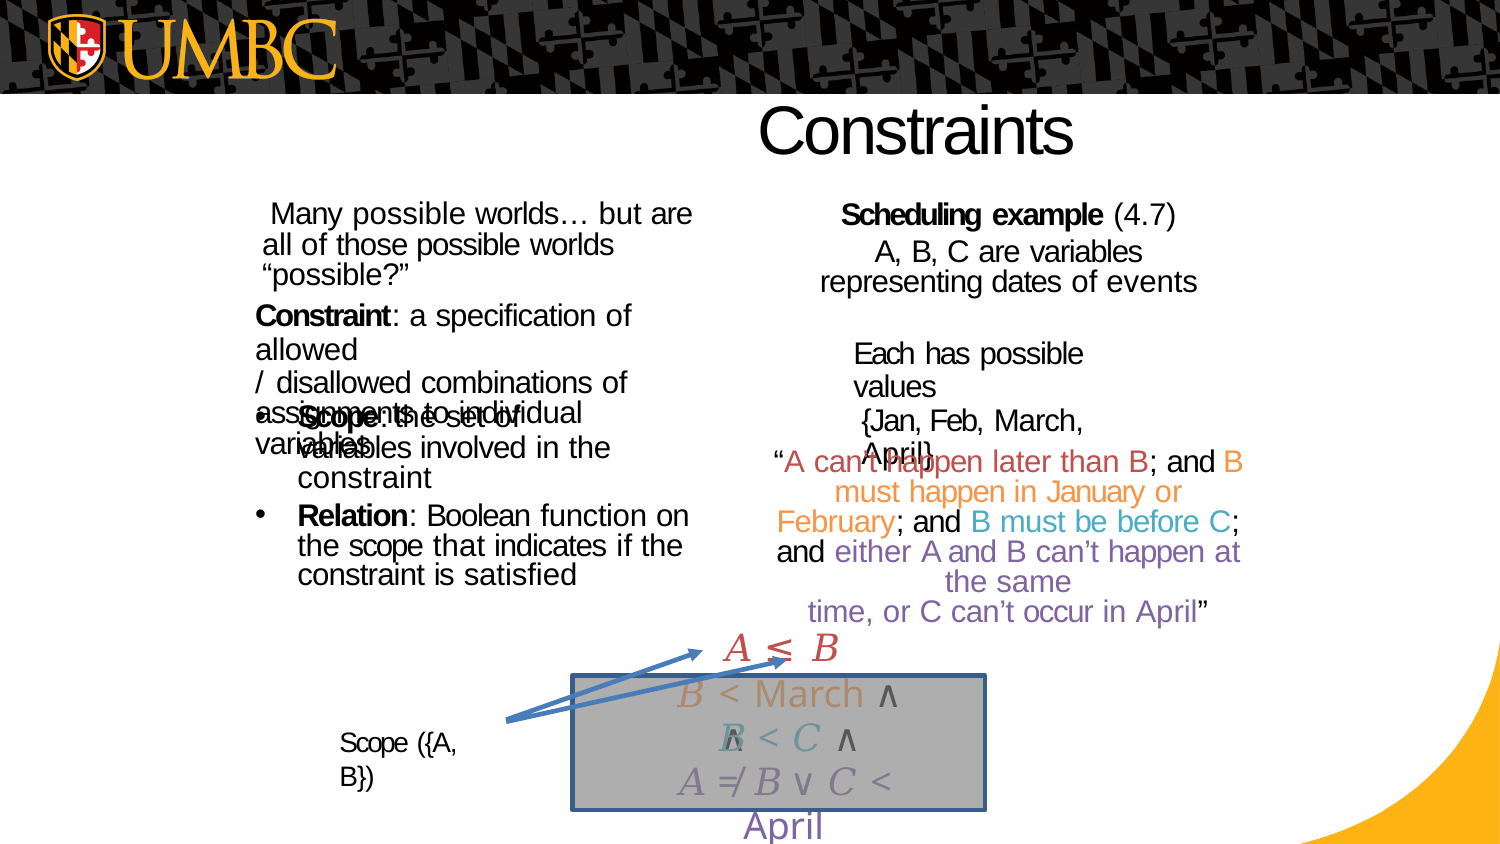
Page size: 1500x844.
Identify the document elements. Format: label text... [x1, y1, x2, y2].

text_box 𝐵 < March ∧ 𝐵 < 𝐶 ∧ 𝐴 ≠ 𝐵 ∨ 𝐶 < April [633, 820, 934, 844]
picture [1299, 639, 1500, 844]
text_box Scope ({A, B}) [337, 722, 496, 792]
text_box Scope: the set of variables involved in the constraint Relation: Boolean function on the scope that indicates if the constraint is satisfied [253, 394, 730, 592]
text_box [505, 648, 987, 813]
picture [0, 0, 1500, 94]
text_box “A can’t happen later than B; and B must happen in January or February; and B must be before C; and either A and B can’t happen at the same time, or C can’t occur in April” [772, 439, 1244, 629]
text_box Many possible worlds… but are all of those possible worlds “possible?” [260, 191, 724, 292]
text_box Constraint: a specification of allowed / disallowed combinations of assignments to individual variables [253, 297, 729, 394]
title Constraints [243, 54, 1257, 198]
text_box 𝐴 ≤ 𝐵 ∧ [717, 622, 859, 646]
text_box Each has possible values {Jan, Feb, March, April} [851, 335, 1164, 439]
text_box Scheduling example (4.7) A, B, C are variables representing dates of events [797, 191, 1220, 300]
